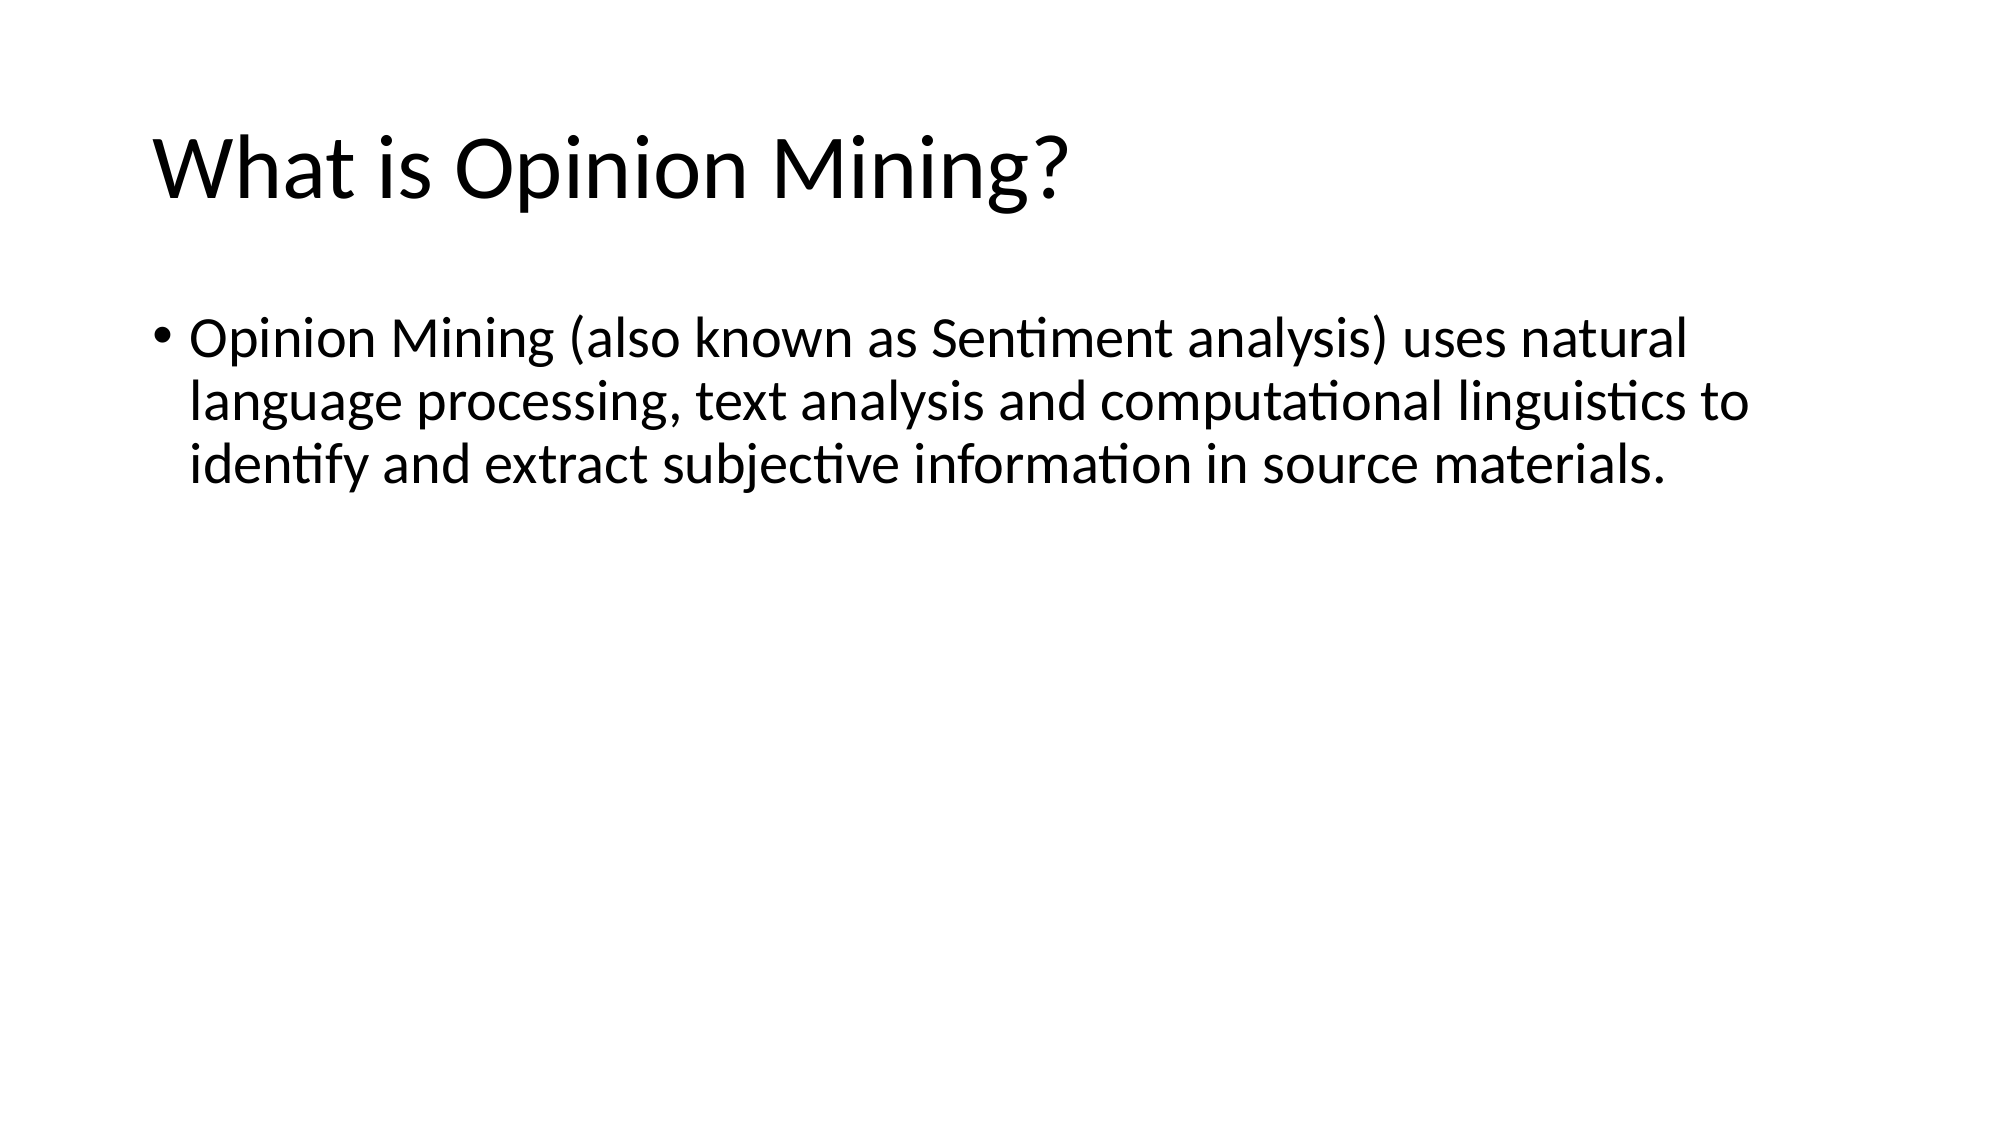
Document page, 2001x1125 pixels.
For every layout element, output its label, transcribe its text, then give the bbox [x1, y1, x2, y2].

title What is Opinion Mining? [137, 59, 1863, 278]
list Opinion Mining (also known as Sentiment analysis) uses natural language processing, text analysis and computational linguistics to identify and extract subjective information in source materials. [137, 299, 1863, 1014]
